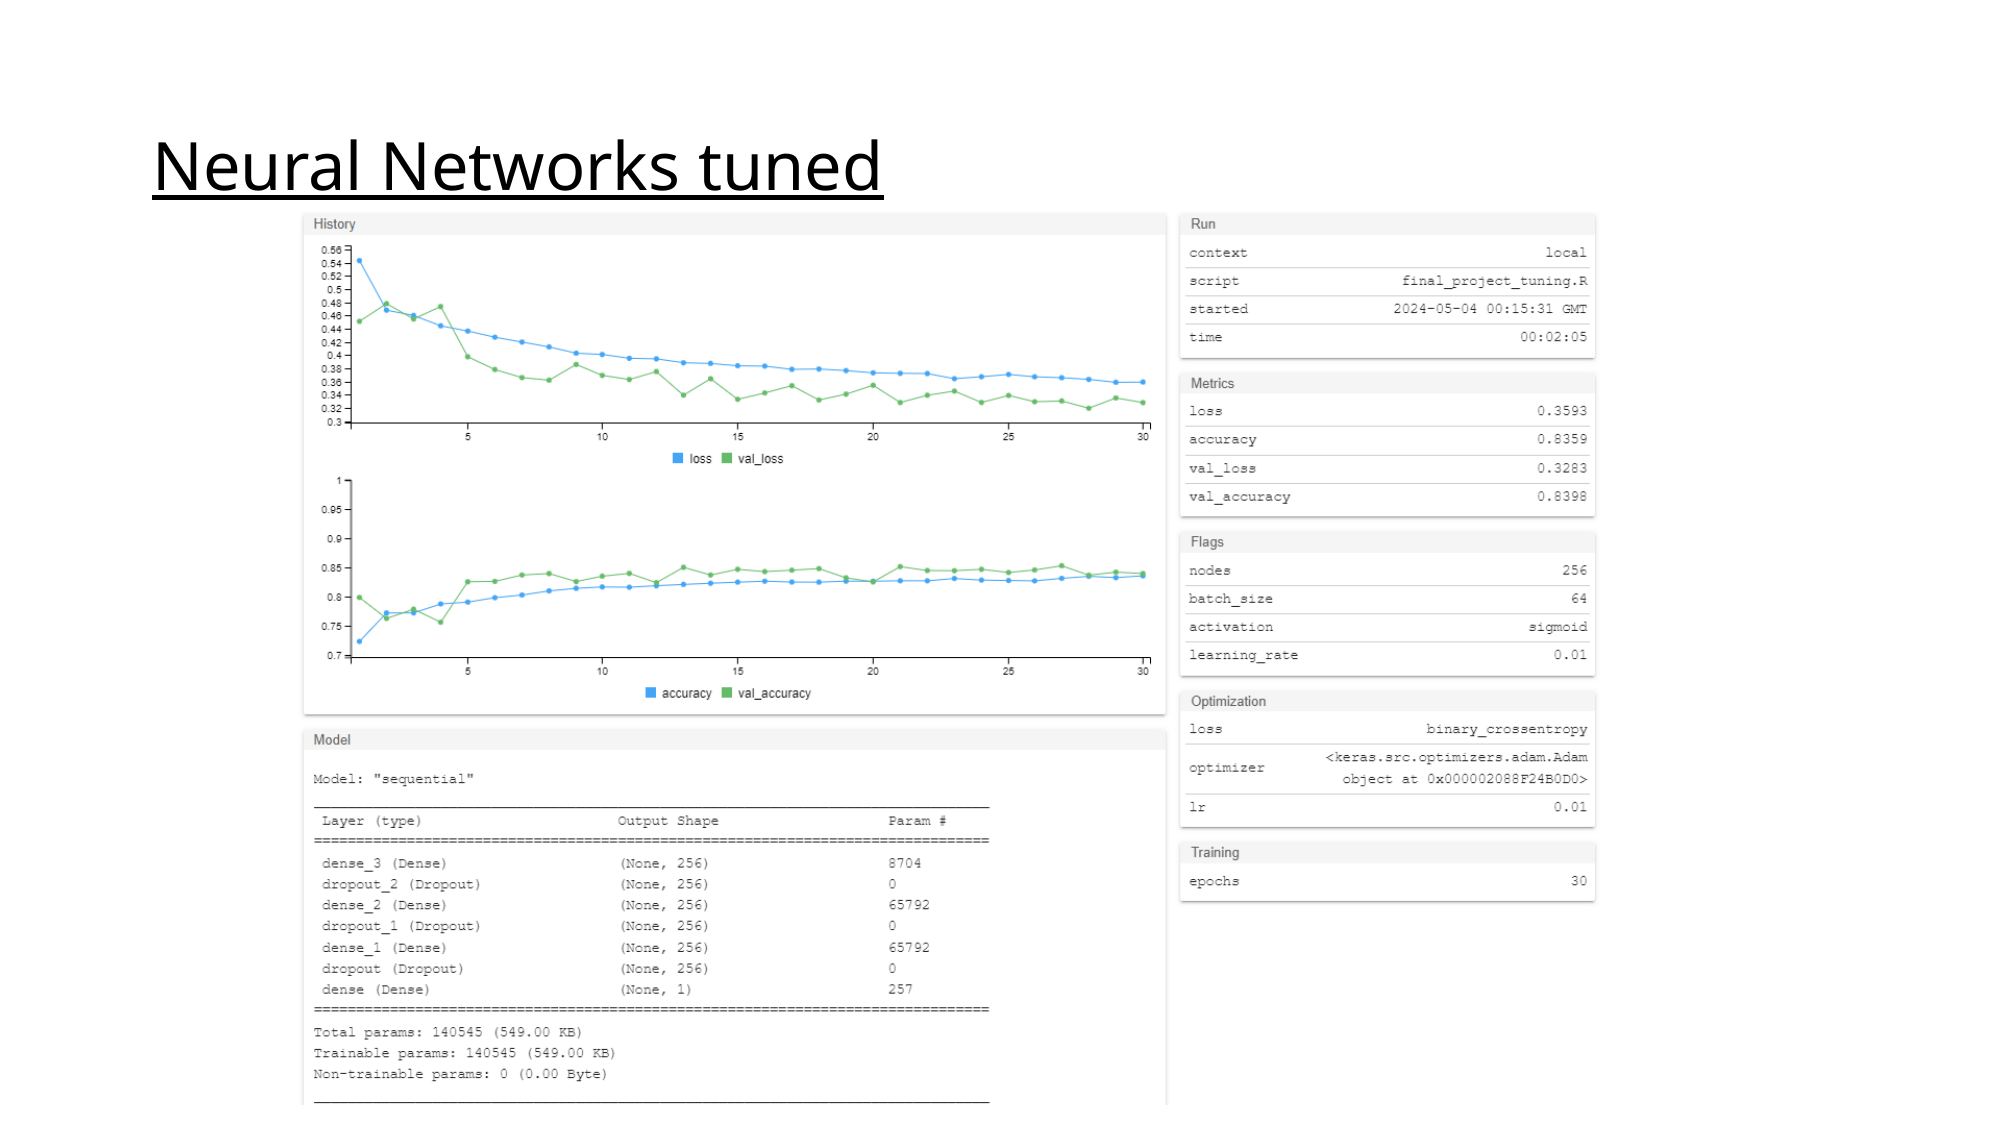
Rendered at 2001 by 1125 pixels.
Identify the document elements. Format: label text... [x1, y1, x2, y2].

title Neural Networks tuned [137, 59, 1863, 278]
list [289, 212, 1711, 1105]
